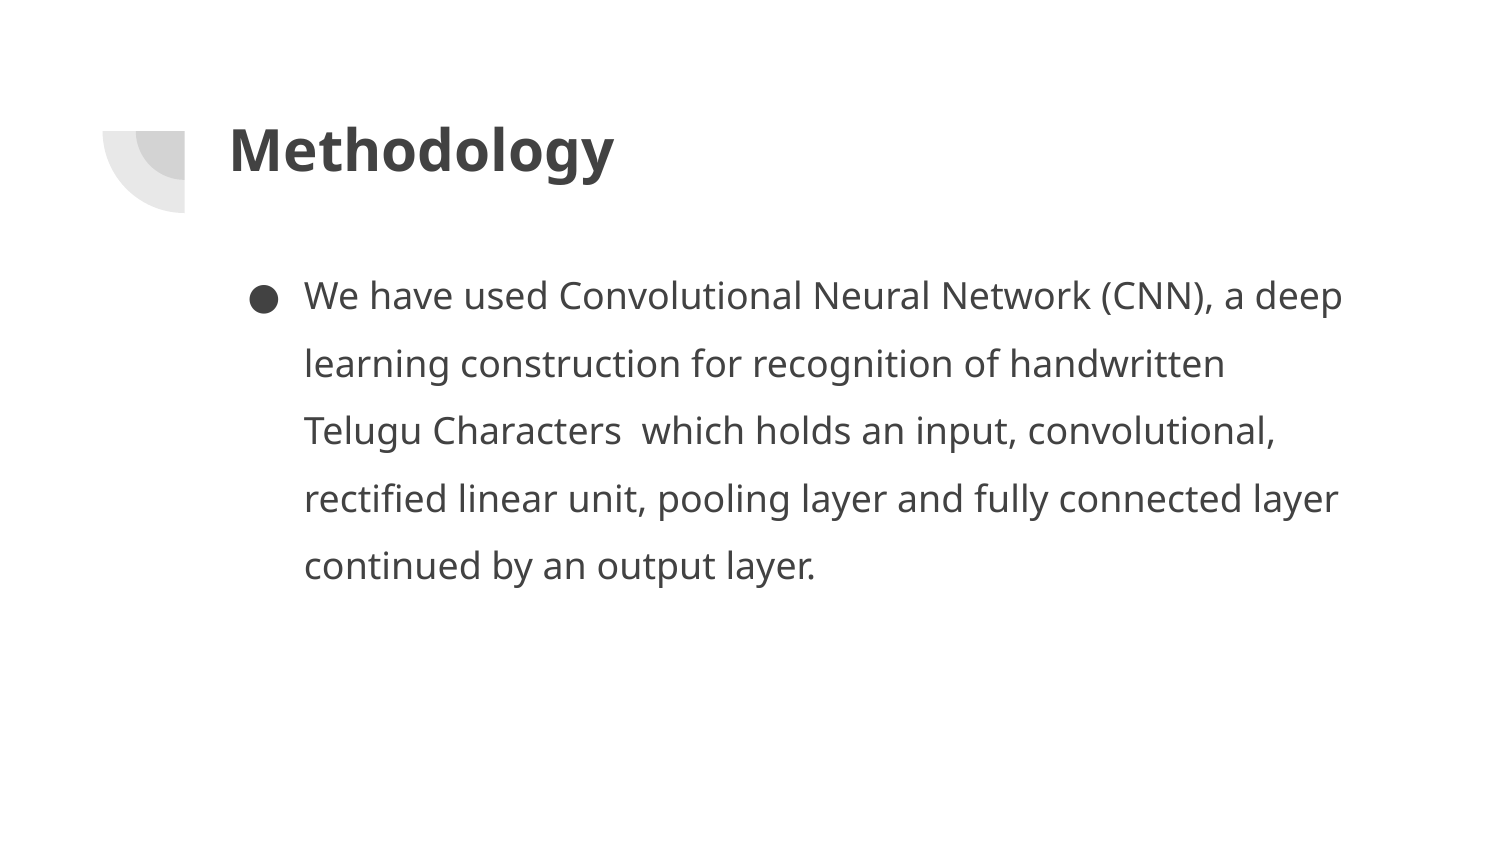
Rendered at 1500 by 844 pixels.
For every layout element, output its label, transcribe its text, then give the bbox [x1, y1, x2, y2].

list We have used Convolutional Neural Network (CNN), a deep learning construction for recognition of handwritten Telugu Characters which holds an input, convolutional, rectified linear unit, pooling layer and fully connected layer continued by an output layer. [213, 234, 1368, 790]
title Methodology [213, 98, 1368, 234]
